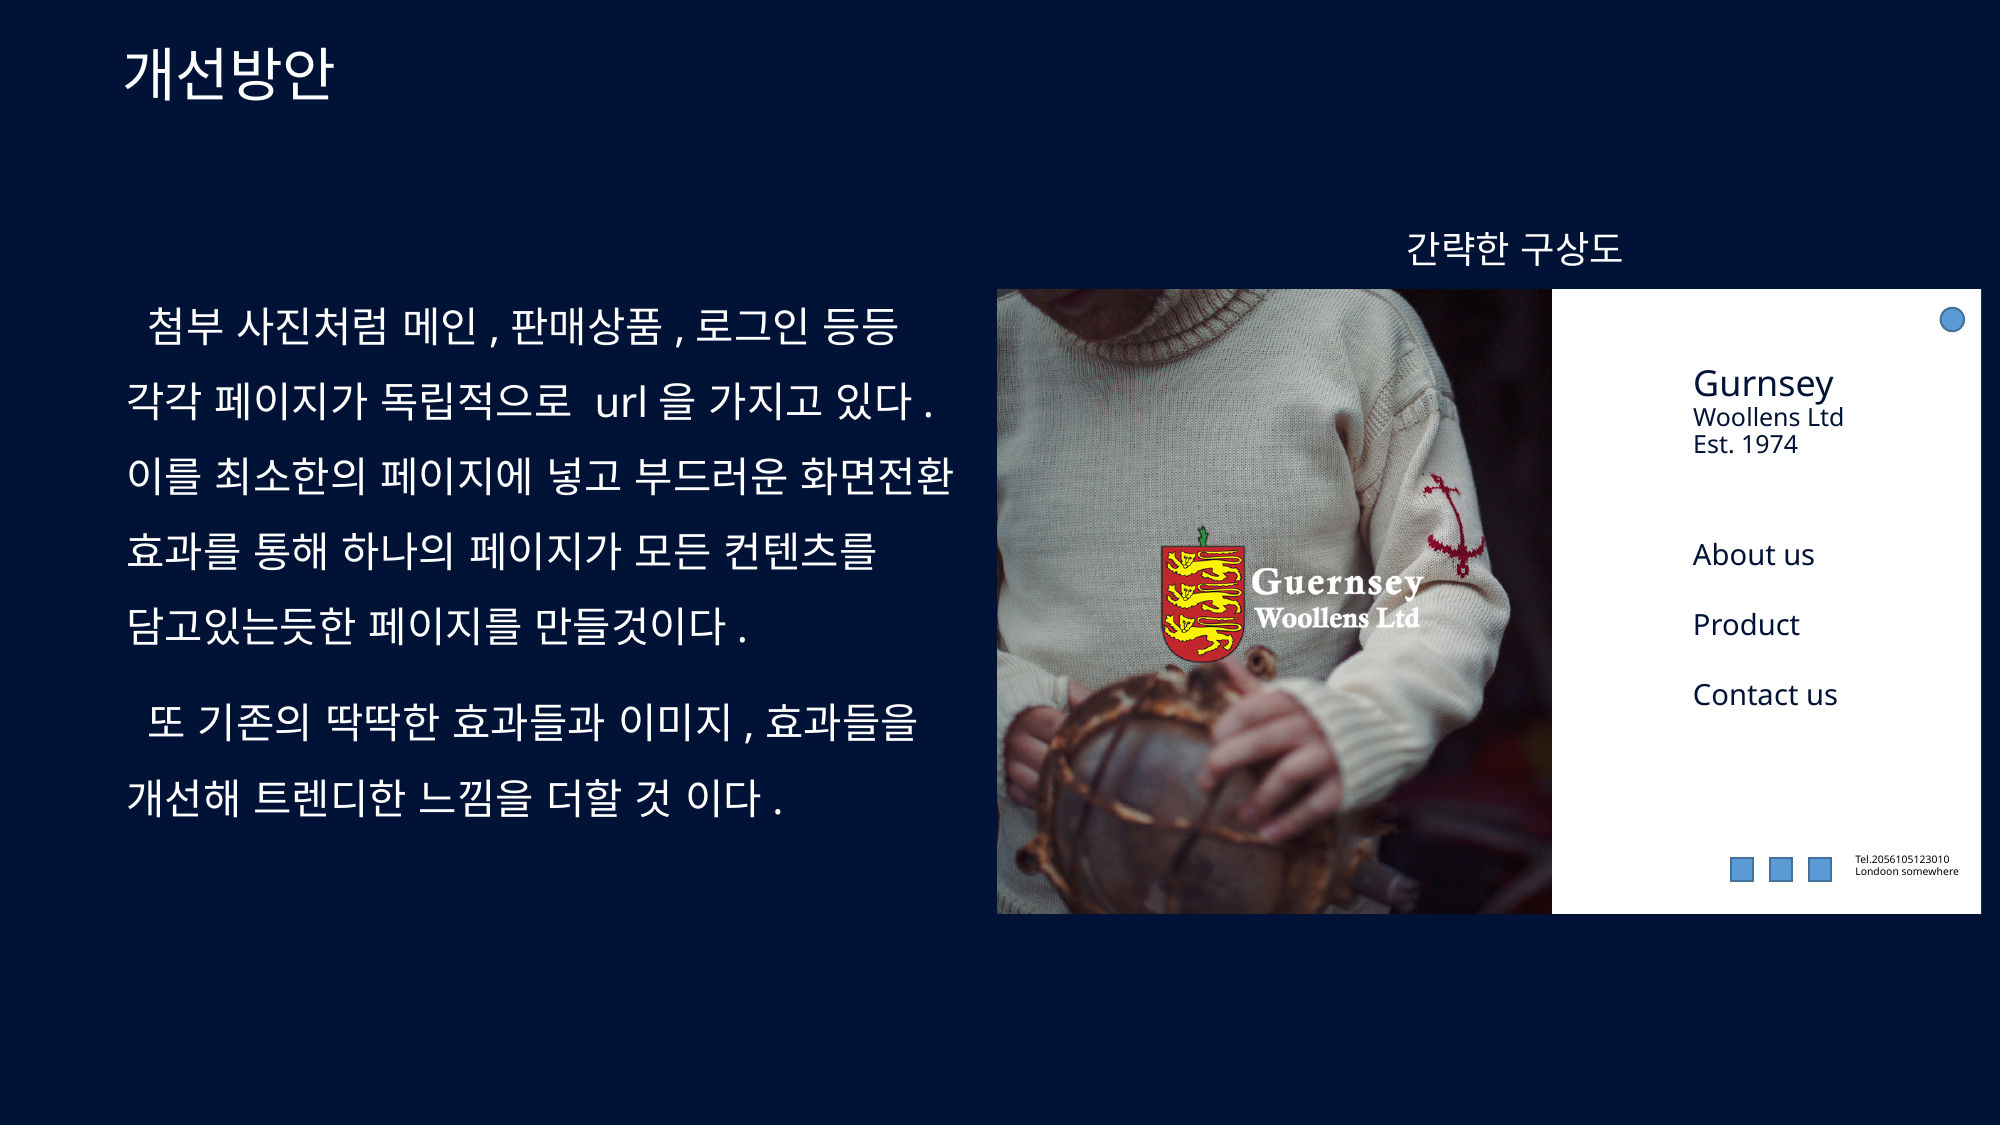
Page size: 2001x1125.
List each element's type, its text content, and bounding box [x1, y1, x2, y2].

text_box [1939, 306, 1966, 333]
picture [997, 289, 1552, 915]
title 개선방안 [60, 0, 1786, 187]
list 첨부 사진처럼 메인,판매상품,로그인 등등 각각 페이지가 독립적으로 url을 가지고 있다. 이를 최소한의 페이지에 넣고 부드러운 화면전환 효과를 통해 하나의 페이지가 모든 컨텐츠를 담고있는듯한 페이지를 만들것이다. 또 기존의 딱딱한 효과들과 이미지,효과들을 개선해 트렌디한 느낌을 더할 것 이다. [110, 268, 999, 982]
text_box [1808, 857, 1832, 882]
text_box [1769, 857, 1793, 882]
text_box Gurnsey Woollens Ltd Est. 1974 [1678, 358, 1964, 493]
text_box 간략한 구상도 [1392, 218, 1710, 279]
text_box [997, 288, 1982, 915]
text_box [1730, 857, 1754, 882]
text_box Tel.2056105123010 Londoon somewhere [1840, 845, 1982, 885]
text_box About us Product Contact us [1678, 493, 2000, 719]
